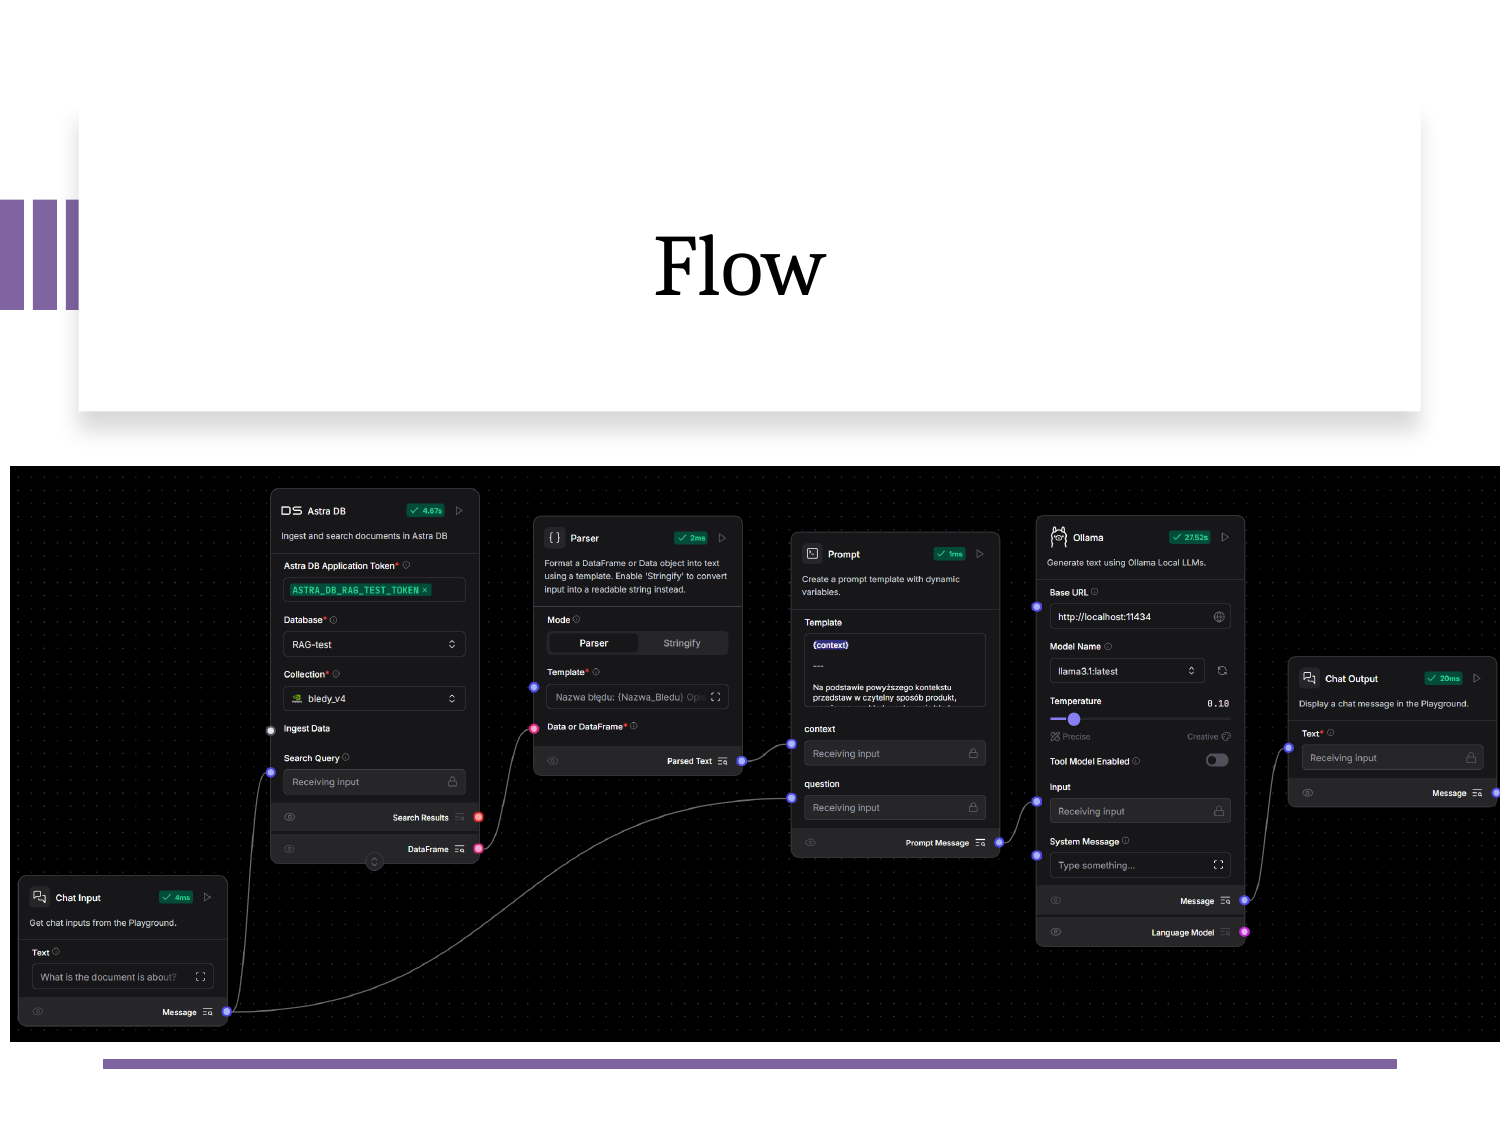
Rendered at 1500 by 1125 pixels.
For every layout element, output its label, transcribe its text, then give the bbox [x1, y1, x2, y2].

text_box [77, 99, 1423, 413]
text_box [0, 0, 1500, 1125]
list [10, 466, 1500, 1042]
title Flow [128, 132, 1352, 388]
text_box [0, 199, 91, 311]
